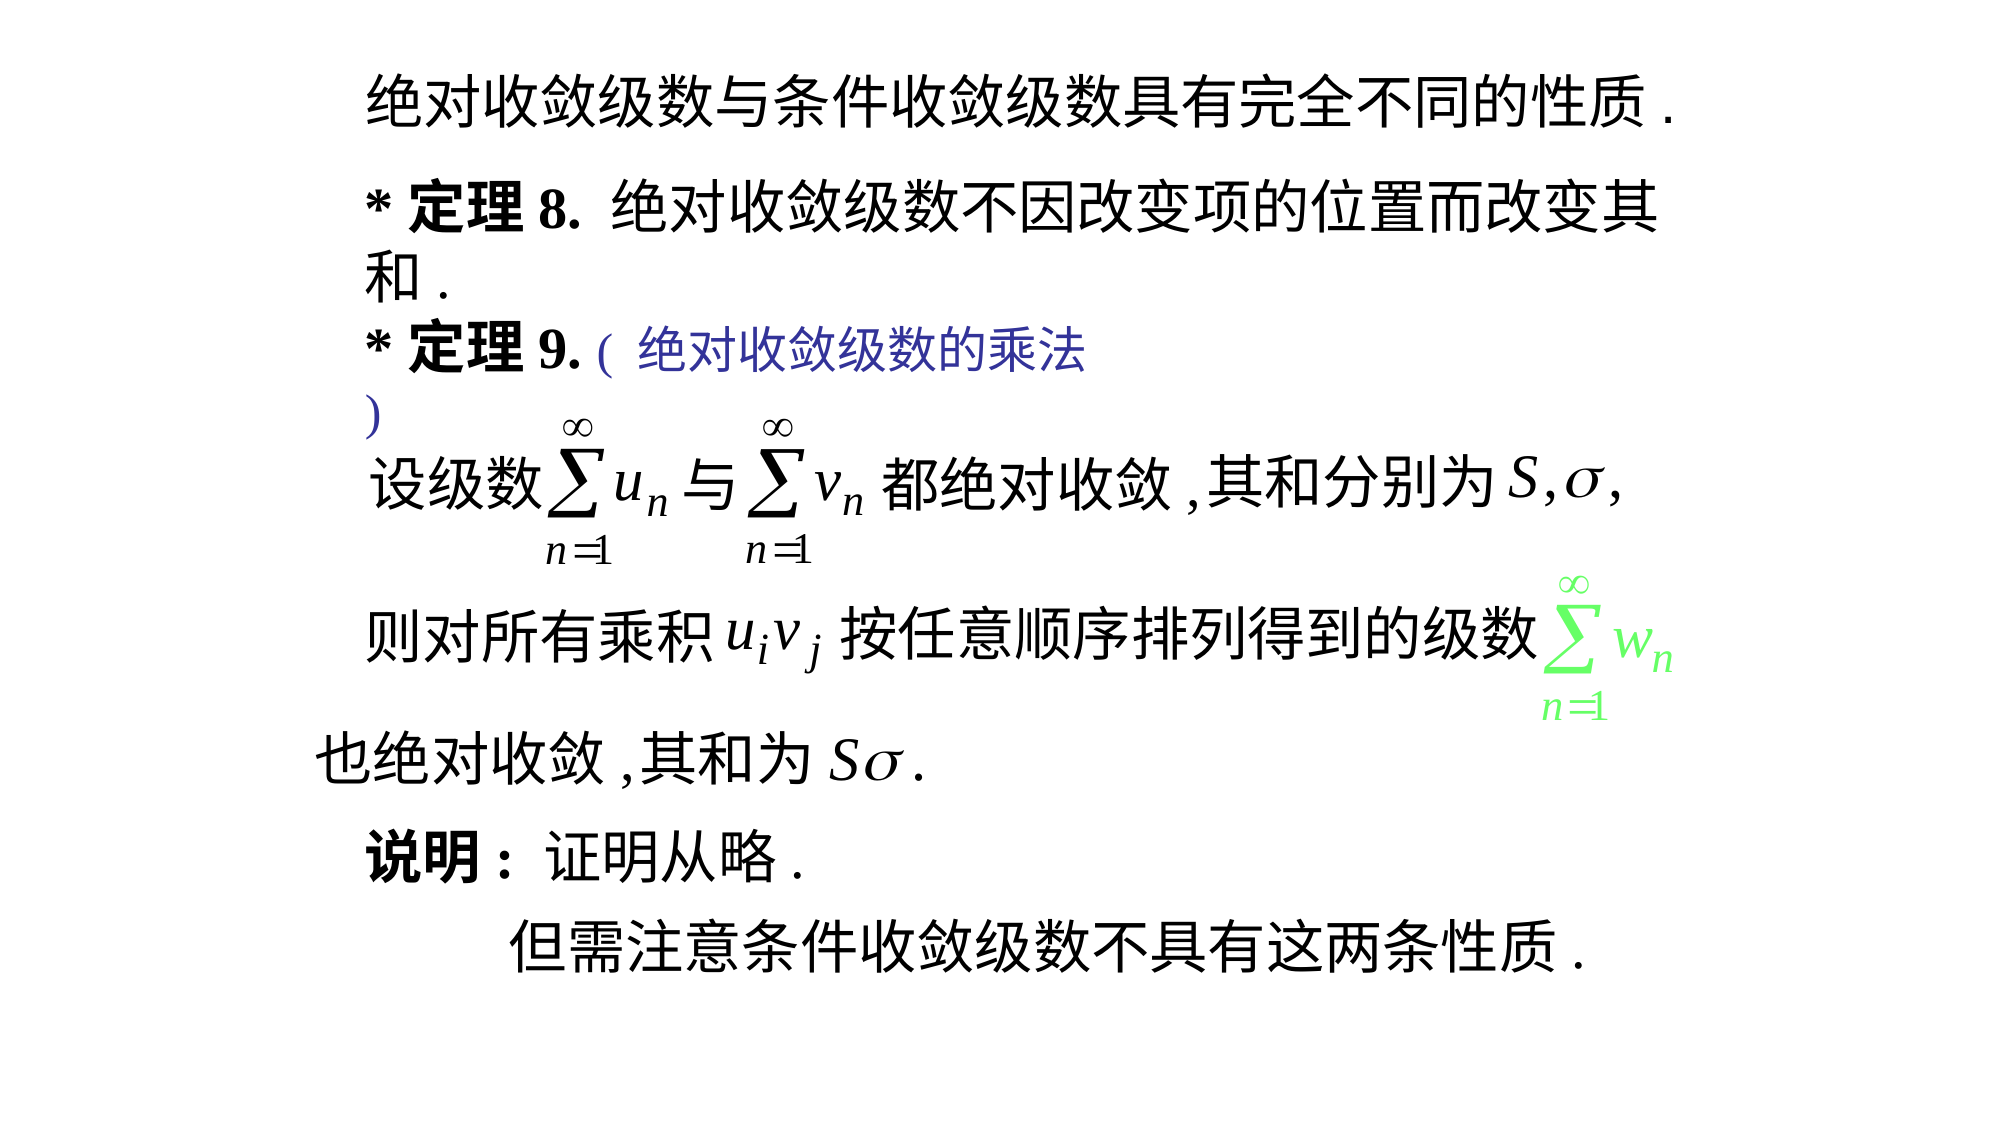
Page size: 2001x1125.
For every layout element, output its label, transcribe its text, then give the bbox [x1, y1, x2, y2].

text_box *定理8. 绝对收敛级数不因改变项的位置而改变其和. [349, 162, 1700, 318]
text_box 按任意顺序排列得到的级数 [824, 589, 1532, 675]
text_box 设级数 [354, 439, 536, 525]
text_box *定理9. ( 绝对收敛级数的乘法 ) [349, 302, 1113, 448]
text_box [824, 733, 926, 799]
title 绝对收敛级数与条件收敛级数具有完全不同的性质. [350, 37, 1725, 163]
text_box 与 [682, 441, 736, 526]
text_box 说明: 证明从略. [349, 812, 1400, 898]
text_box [1537, 555, 1684, 726]
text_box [541, 399, 678, 569]
text_box 则对所有乘积 [349, 592, 788, 678]
text_box 其和为 [624, 714, 900, 800]
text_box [741, 399, 873, 569]
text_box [1503, 449, 1626, 511]
text_box 其和分别为 [1191, 437, 1530, 523]
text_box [723, 596, 827, 678]
text_box 但需注意条件收敛级数不具有这两条性质. [494, 902, 1616, 988]
text_box 也绝对收敛, [299, 714, 624, 800]
text_box 都绝对收敛, [877, 441, 1217, 526]
